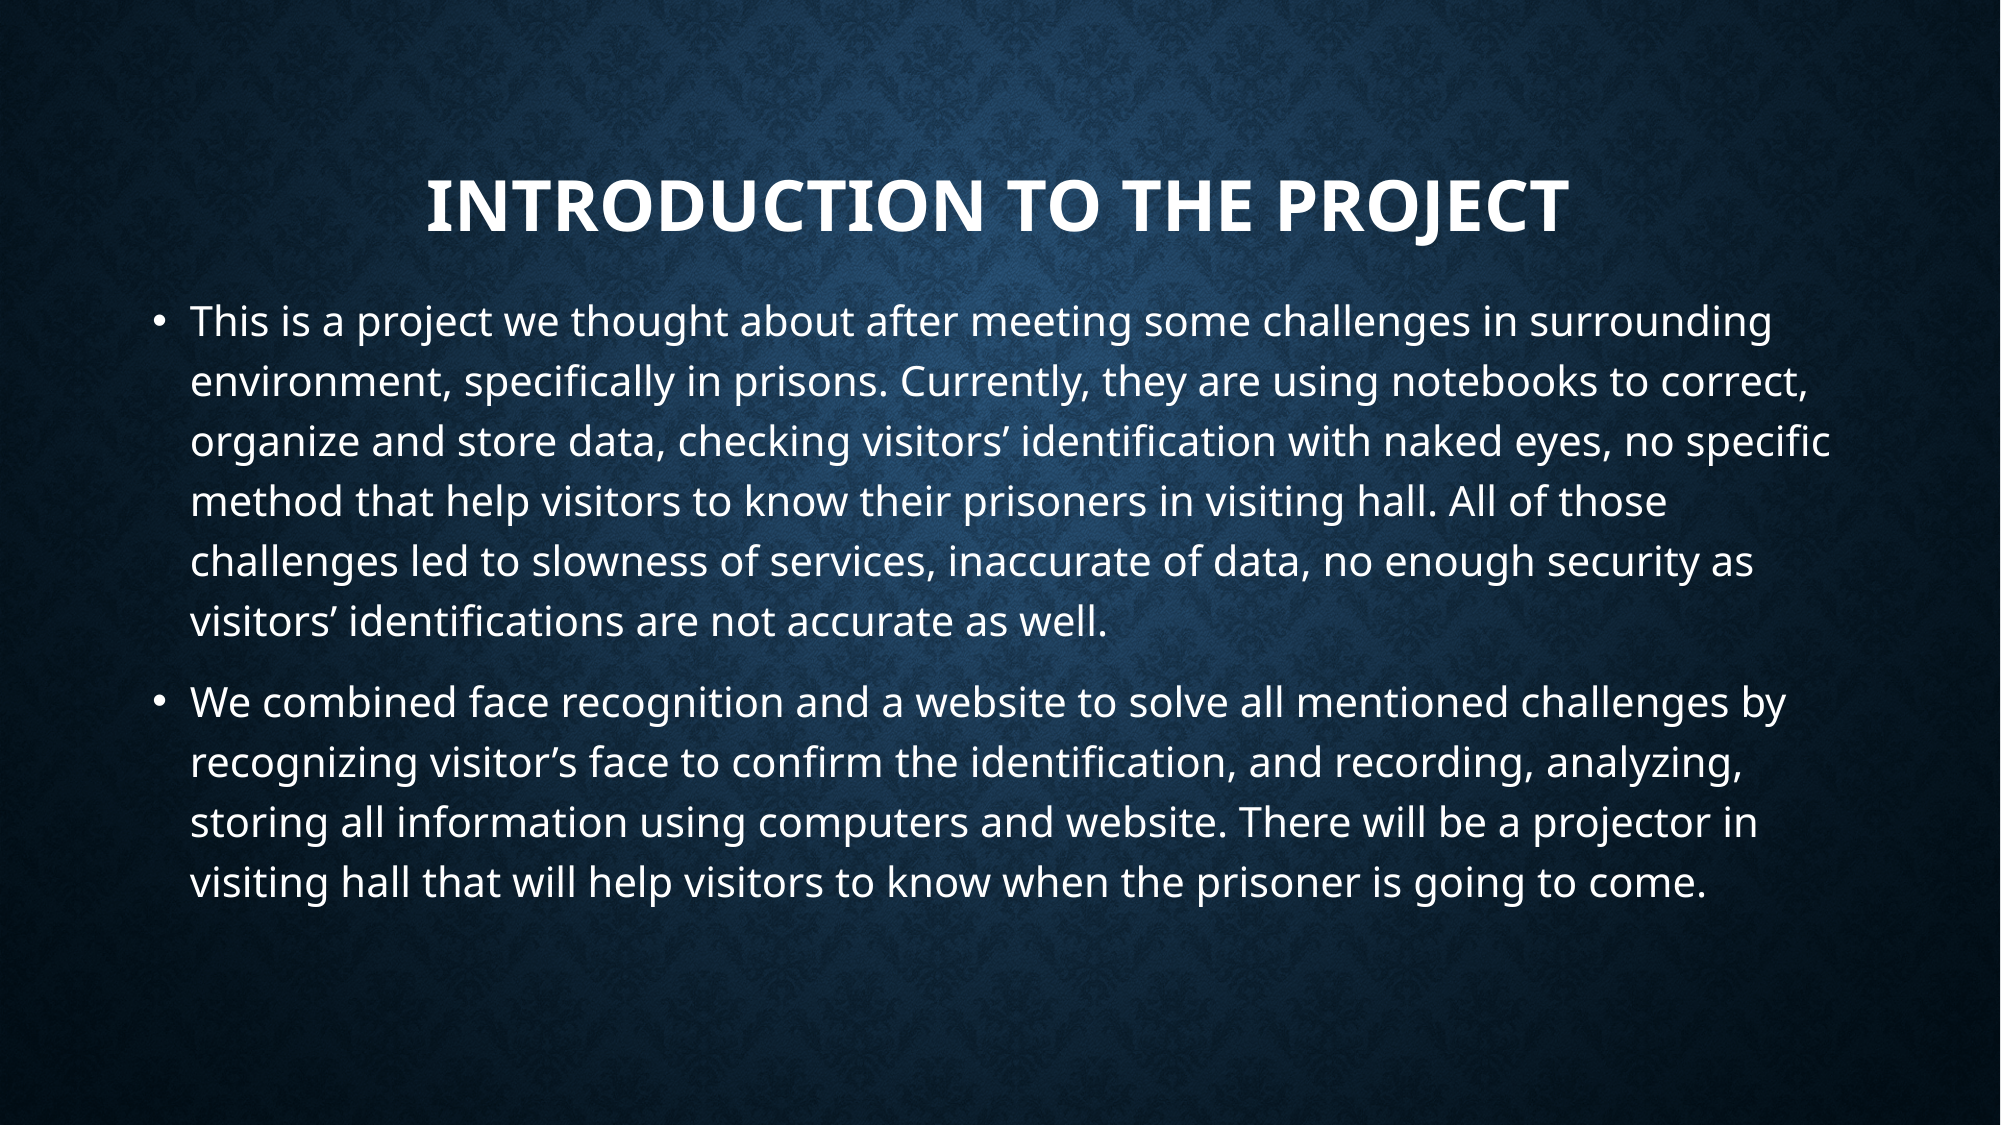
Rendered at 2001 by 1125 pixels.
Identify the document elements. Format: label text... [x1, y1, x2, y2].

title Introduction to the project [149, 99, 1849, 277]
list This is a project we thought about after meeting some challenges in surrounding environment, specifically in prisons. Currently, they are using notebooks to correct, organize and store data, checking visitors’ identification with naked eyes, no specific method that help visitors to know their prisoners in visiting hall. All of those challenges led to slowness of services, inaccurate of data, no enough security as visitors’ identifications are not accurate as well. We combined face recognition and a website to solve all mentioned challenges by recognizing visitor’s face to confirm the identification, and recording, analyzing, storing all information using computers and website. There will be a projector in visiting hall that will help visitors to know when the prisoner is going to come. [137, 277, 1863, 1014]
